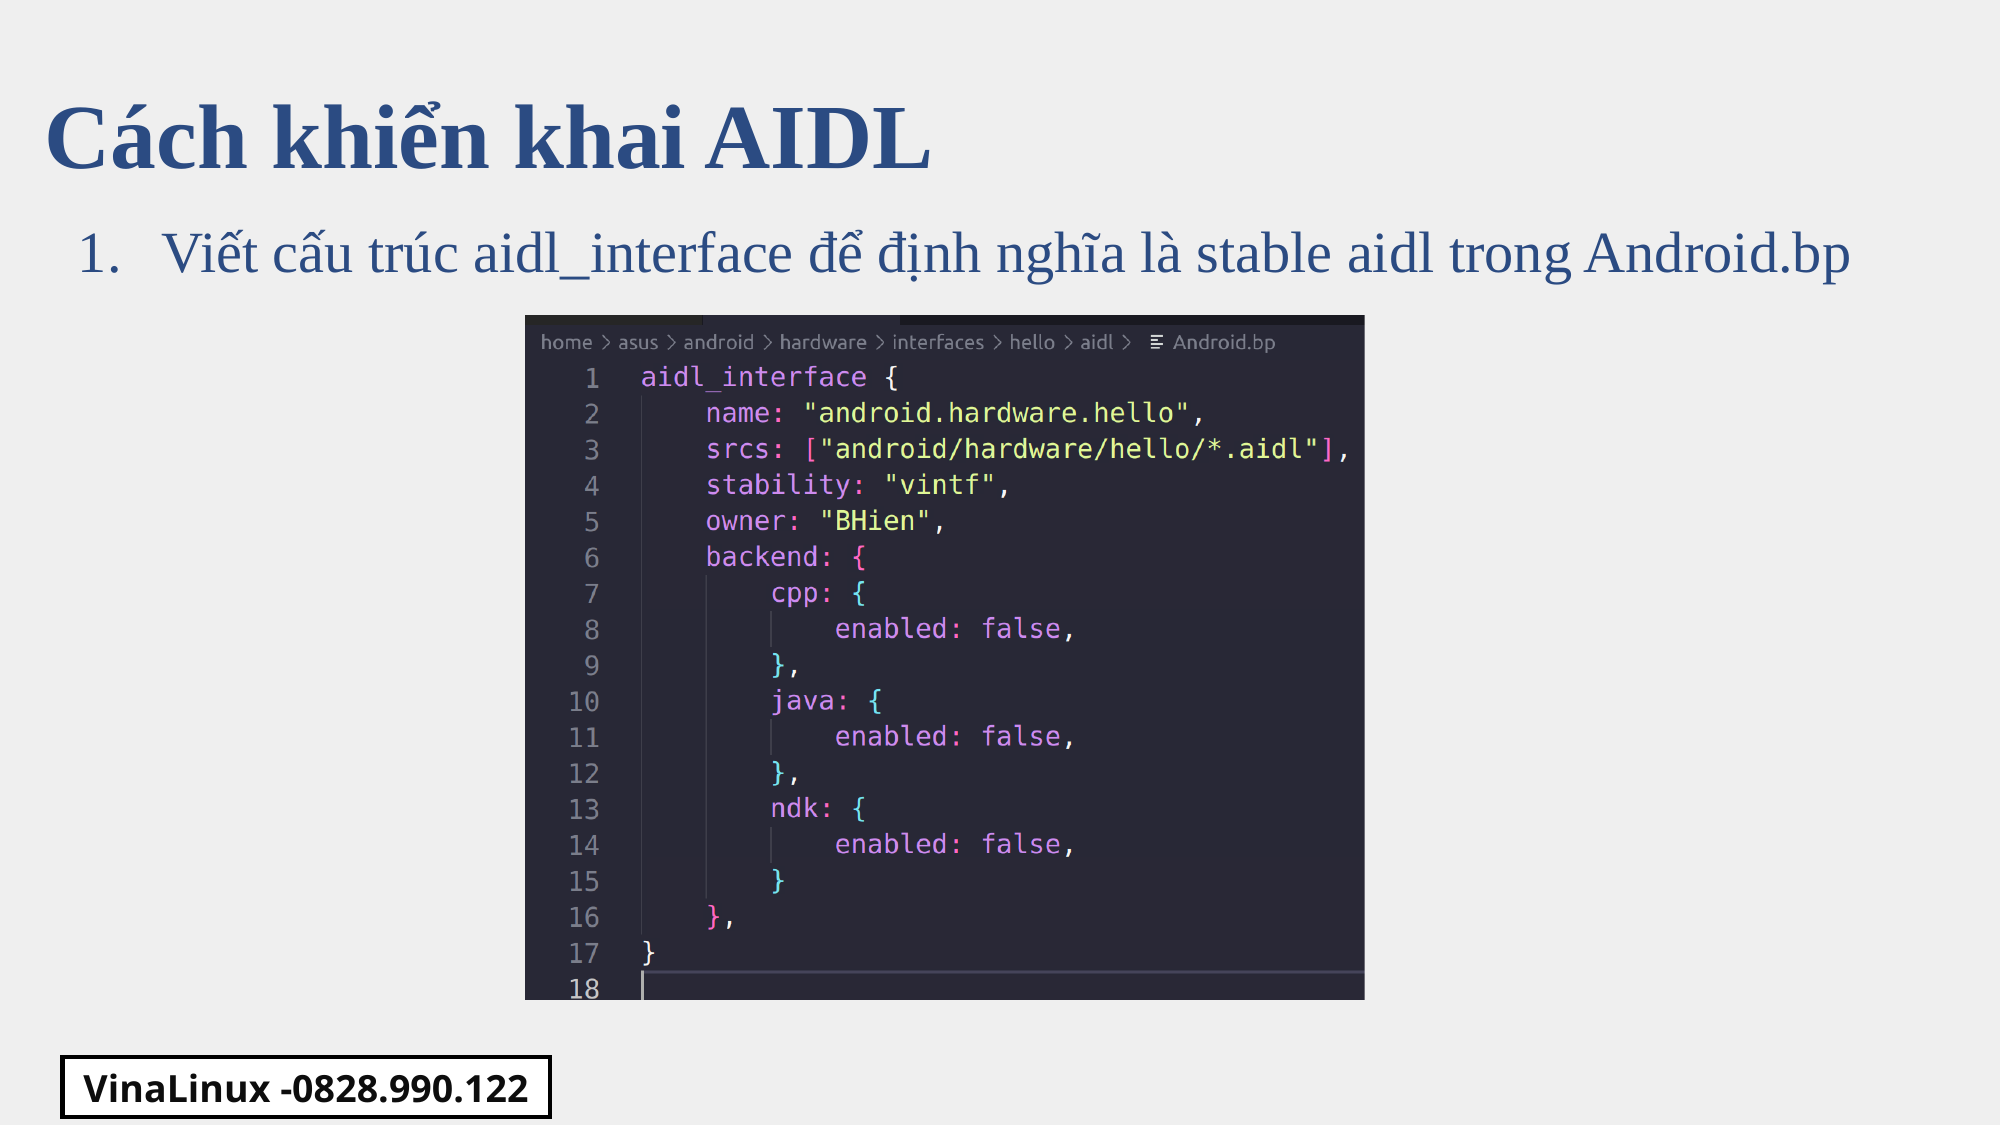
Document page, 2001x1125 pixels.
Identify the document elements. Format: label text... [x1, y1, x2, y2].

picture [0, 0, 2000, 1125]
text_box Viết cấu trúc aidl_interface để định nghĩa là stable aidl trong Android.bp [62, 214, 1932, 1044]
text_box Cách khiển khai AIDL [30, 68, 1932, 210]
